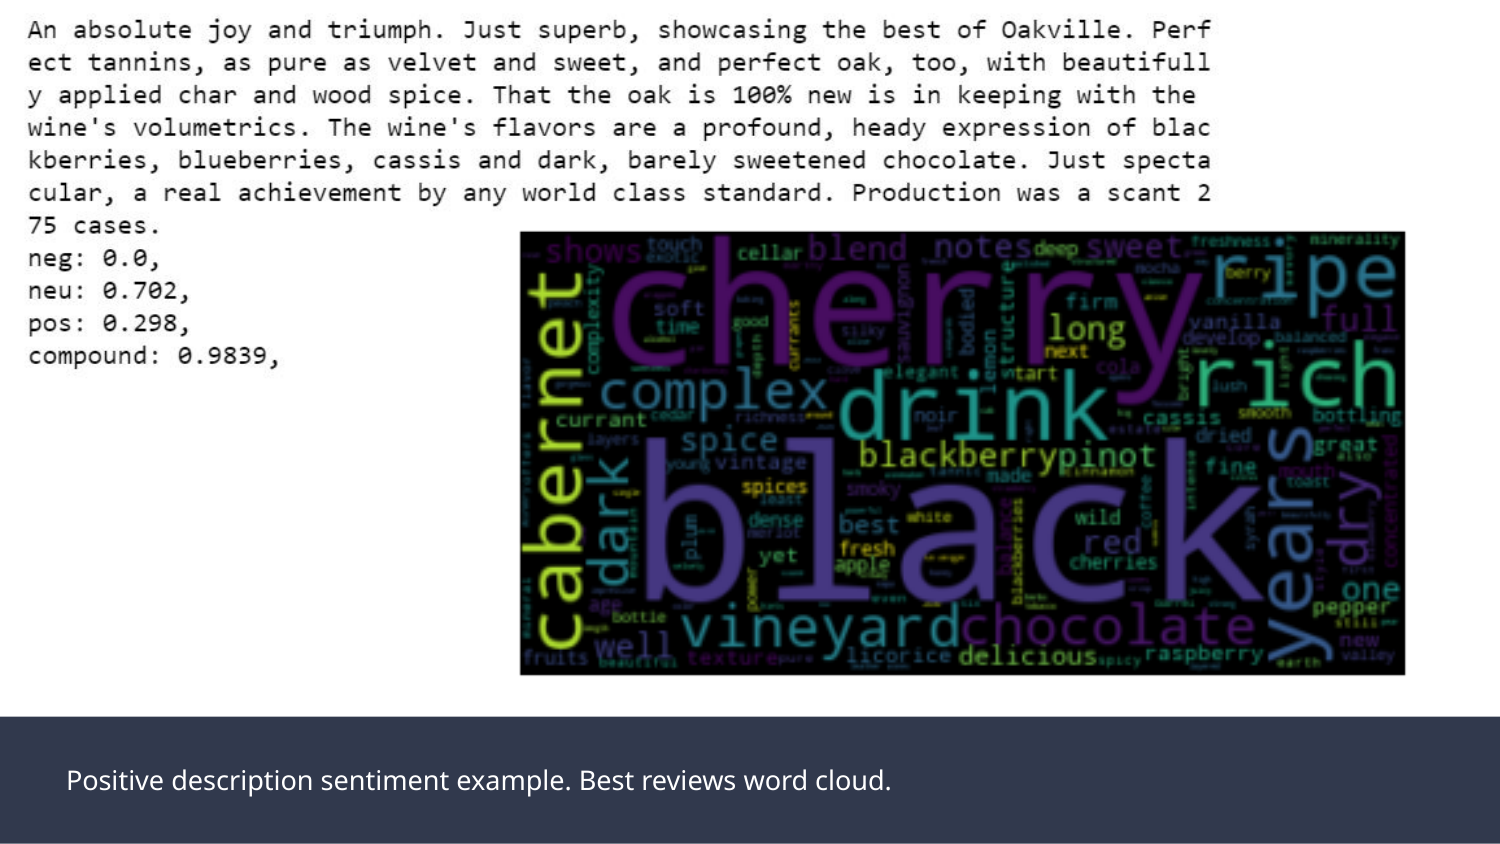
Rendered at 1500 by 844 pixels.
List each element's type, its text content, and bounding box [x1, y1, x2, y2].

list Positive description sentiment example. Best reviews word cloud. [51, 741, 1361, 818]
picture [3, 3, 1425, 695]
